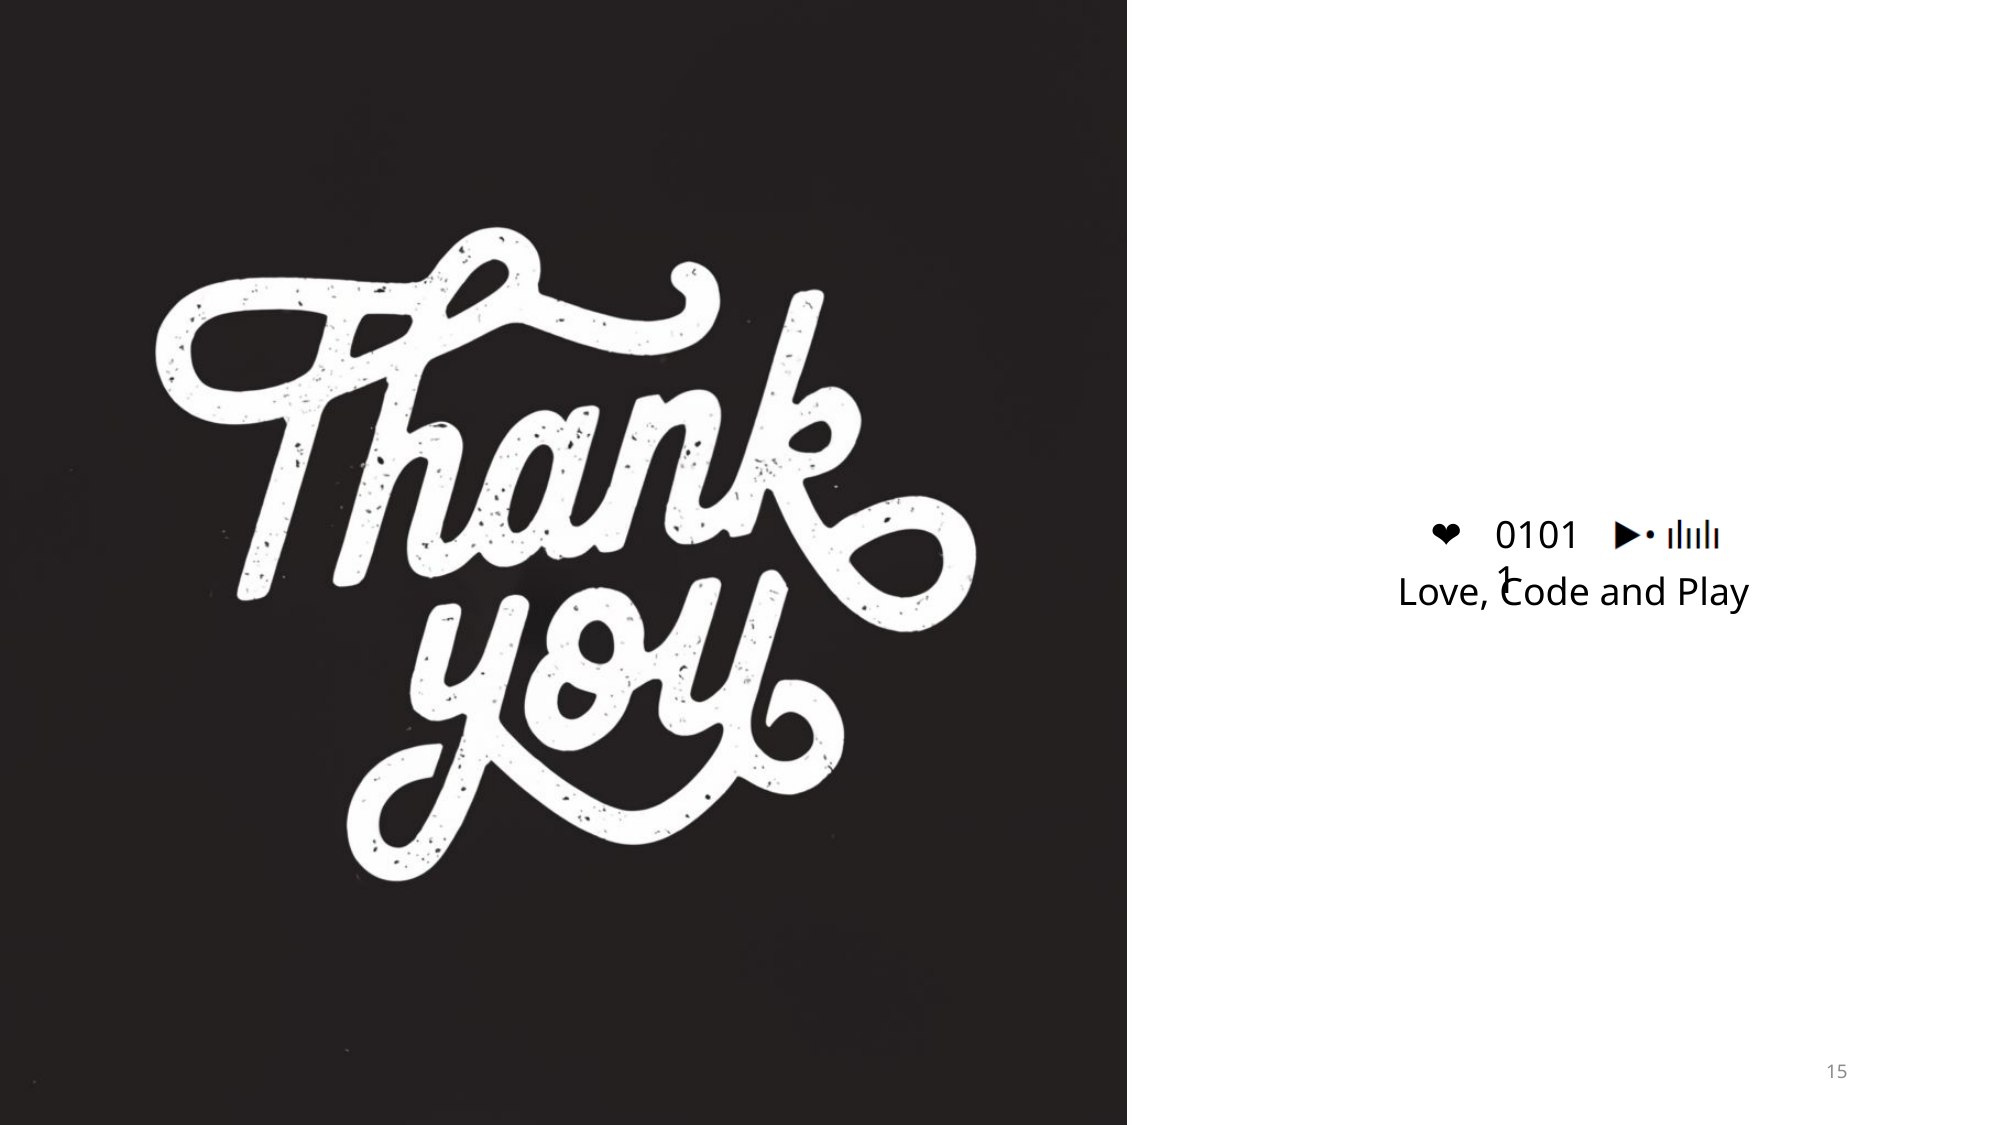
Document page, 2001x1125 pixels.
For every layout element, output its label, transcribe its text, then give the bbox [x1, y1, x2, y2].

slide_number 15 [1412, 1042, 1863, 1103]
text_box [1392, 504, 1755, 621]
picture [0, 0, 1127, 1125]
